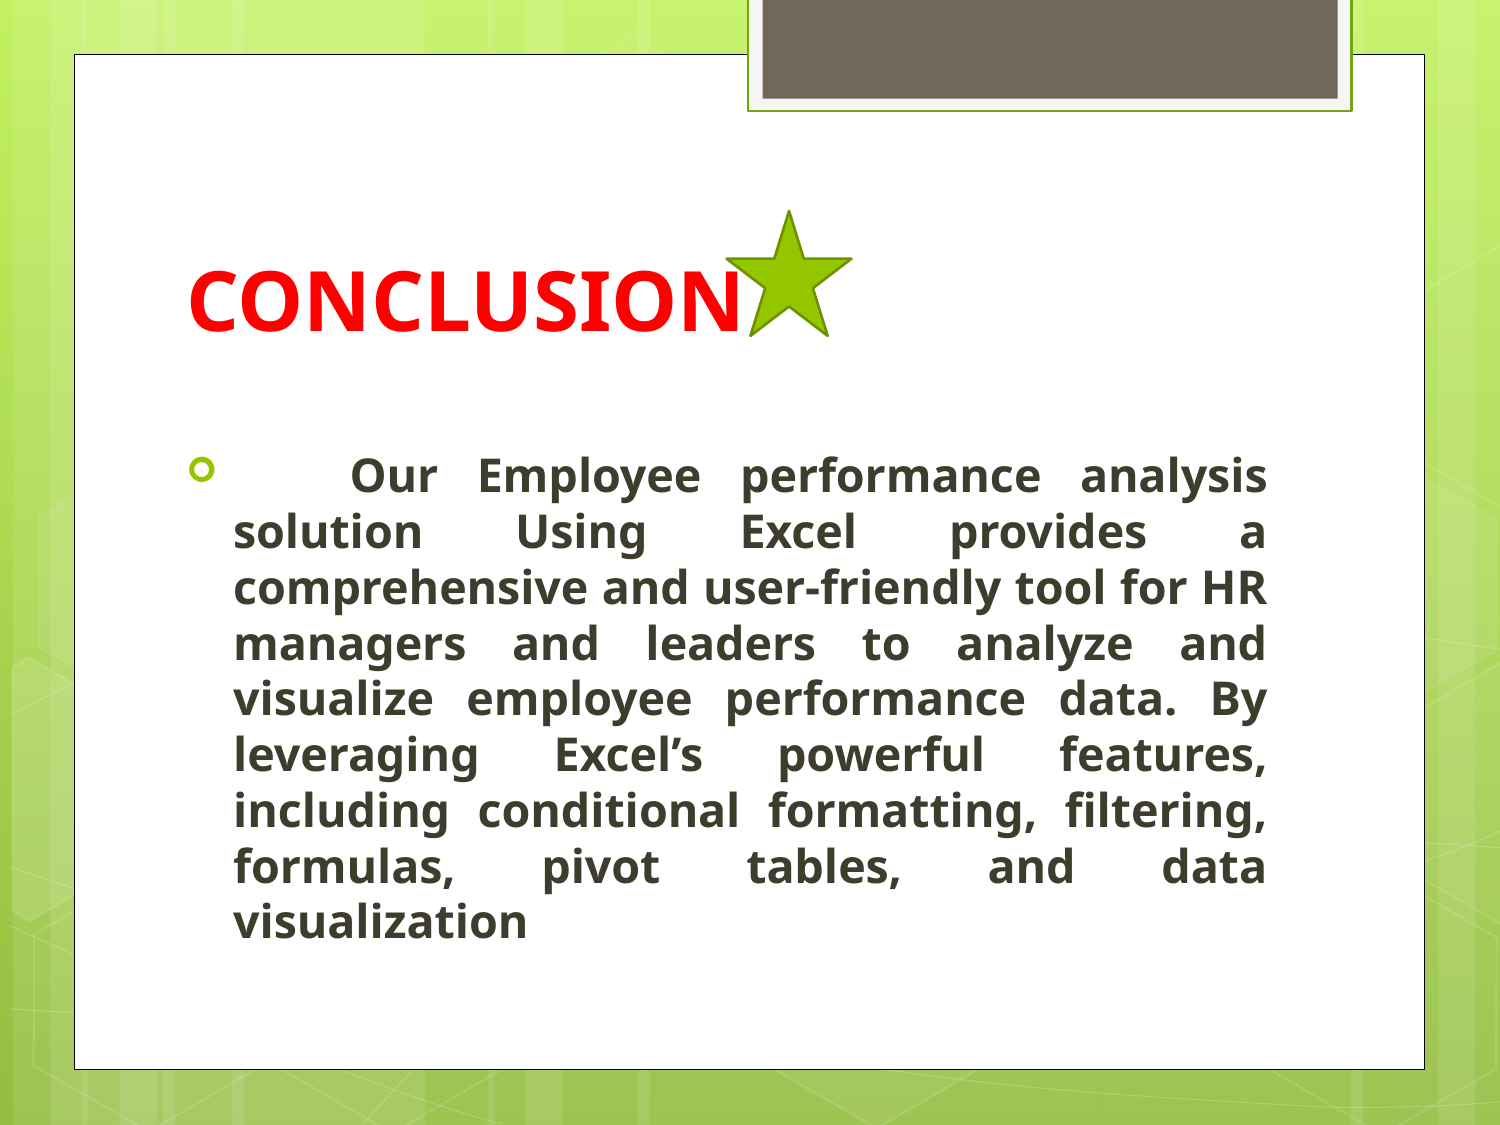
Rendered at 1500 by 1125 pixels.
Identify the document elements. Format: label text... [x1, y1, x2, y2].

title CONCLUSION [171, 168, 1324, 357]
list Our Employee performance analysis solution Using Excel provides a comprehensive and user-friendly tool for HR managers and leaders to analyze and visualize employee performance data. By leveraging Excel’s powerful features, including conditional formatting, filtering, formulas, pivot tables, and data visualization [171, 381, 1283, 957]
text_box [725, 209, 853, 337]
